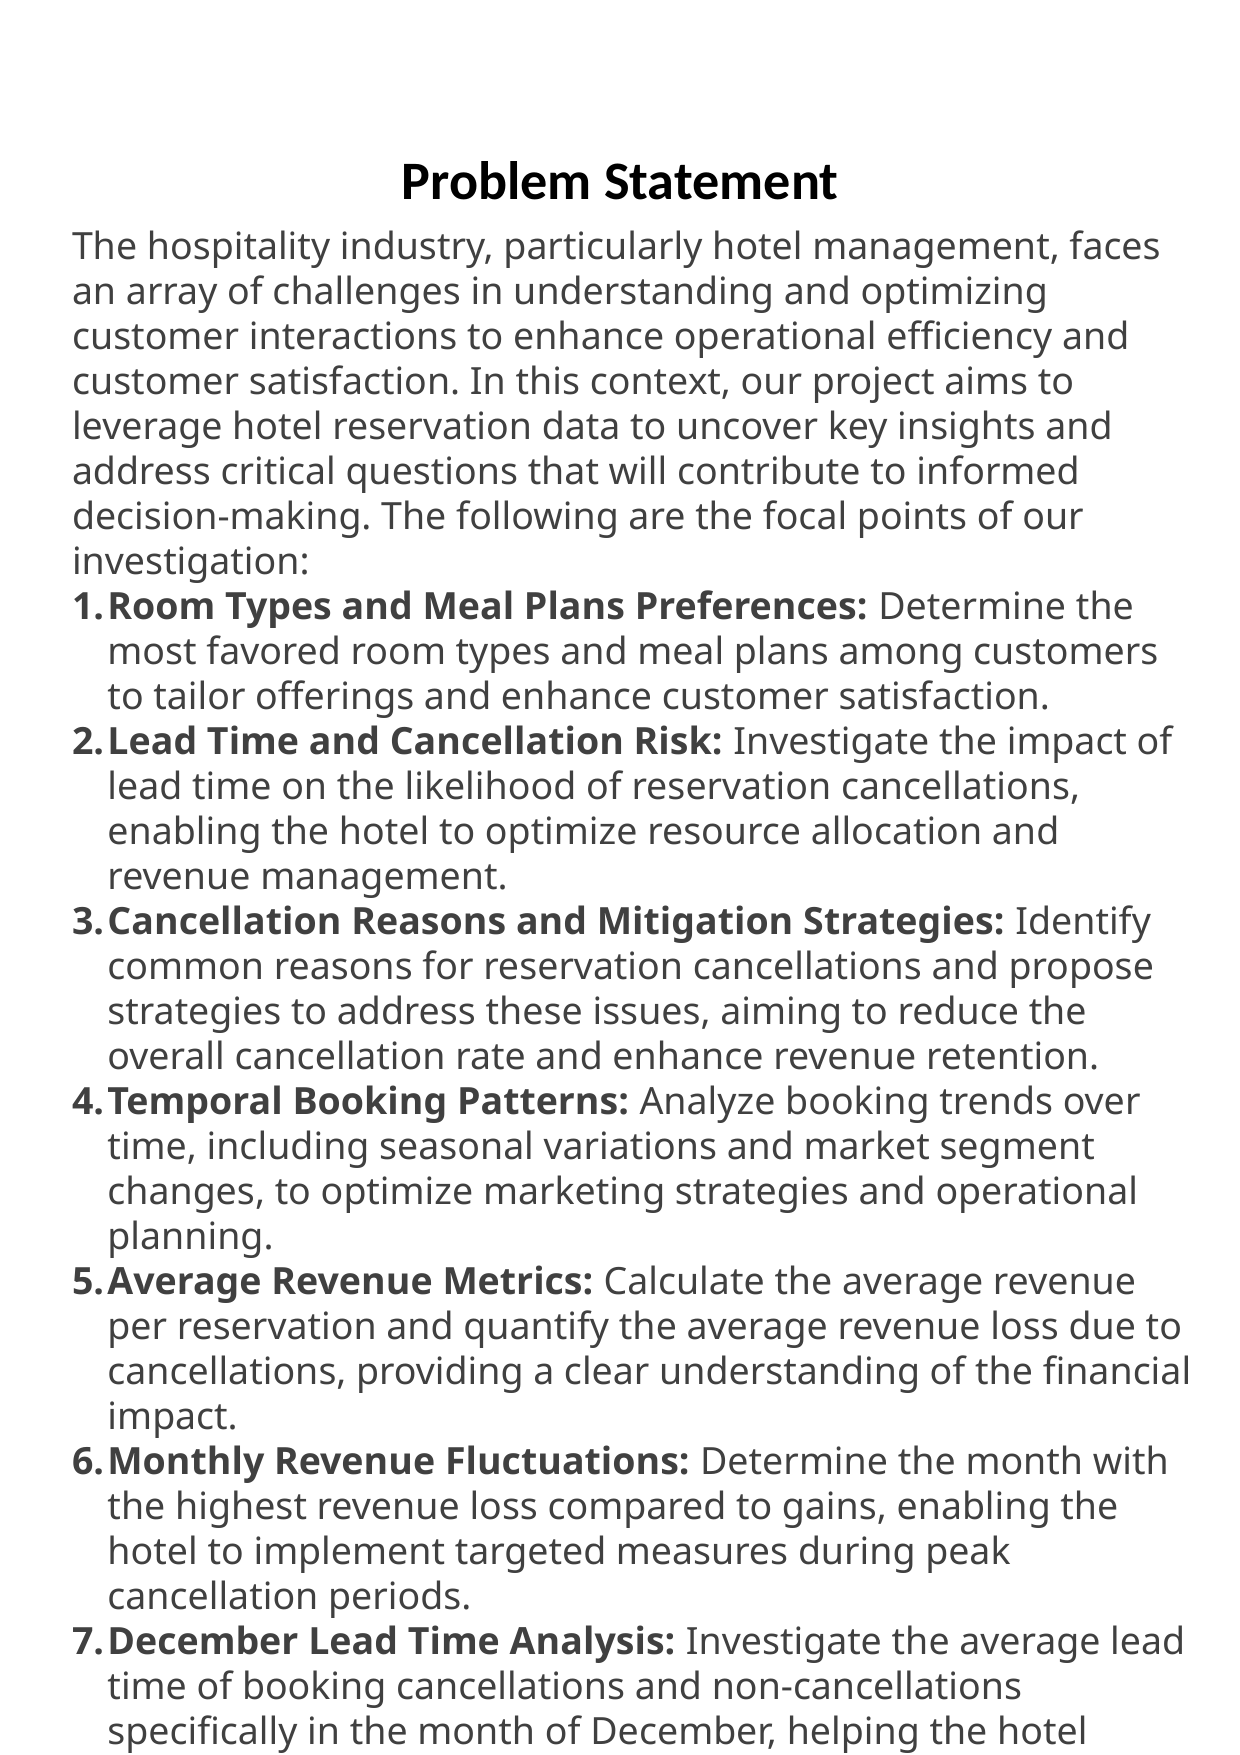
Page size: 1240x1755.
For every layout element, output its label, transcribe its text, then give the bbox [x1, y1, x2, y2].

text_box The hospitality industry, particularly hotel management, faces an array of challenges in understanding and optimizing customer interactions to enhance operational efficiency and customer satisfaction. In this context, our project aims to leverage hotel reservation data to uncover key insights and address critical questions that will contribute to informed decision-making. The following are the focal points of our investigation: Room Types and Meal Plans Preferences: Determine the most favored room types and meal plans among customers to tailor offerings and enhance customer satisfaction. Lead Time and Cancellation Risk: Investigate the impact of lead time on the likelihood of reservation cancellations, enabling the hotel to optimize resource allocation and revenue management. Cancellation Reasons and Mitigation Strategies: Identify common reasons for reservation cancellations and propose strategies to address these issues, aiming to reduce the overall cancellation rate and enhance revenue retention. Temporal Booking Patterns: Analyze booking trends over time, including seasonal variations and market segment changes, to optimize marketing strategies and operational planning. Average Revenue Metrics: Calculate the average revenue per reservation and quantify the average revenue loss due to cancellations, providing a clear understanding of the financial impact. Monthly Revenue Fluctuations: Determine the month with the highest revenue loss compared to gains, enabling the hotel to implement targeted measures during peak cancellation periods. December Lead Time Analysis: Investigate the average lead time of booking cancellations and non-cancellations specifically in the month of December, helping the hotel prepare for the holiday season. Guest Demographics and Preferences: Understand how the number of adults, children, and special requests influence room and meal plan selections, allowing for personalized offerings. dang revenue through dynamic pricing strategies. [57, 214, 1208, 1755]
title Problem Statement [234, 145, 1006, 211]
